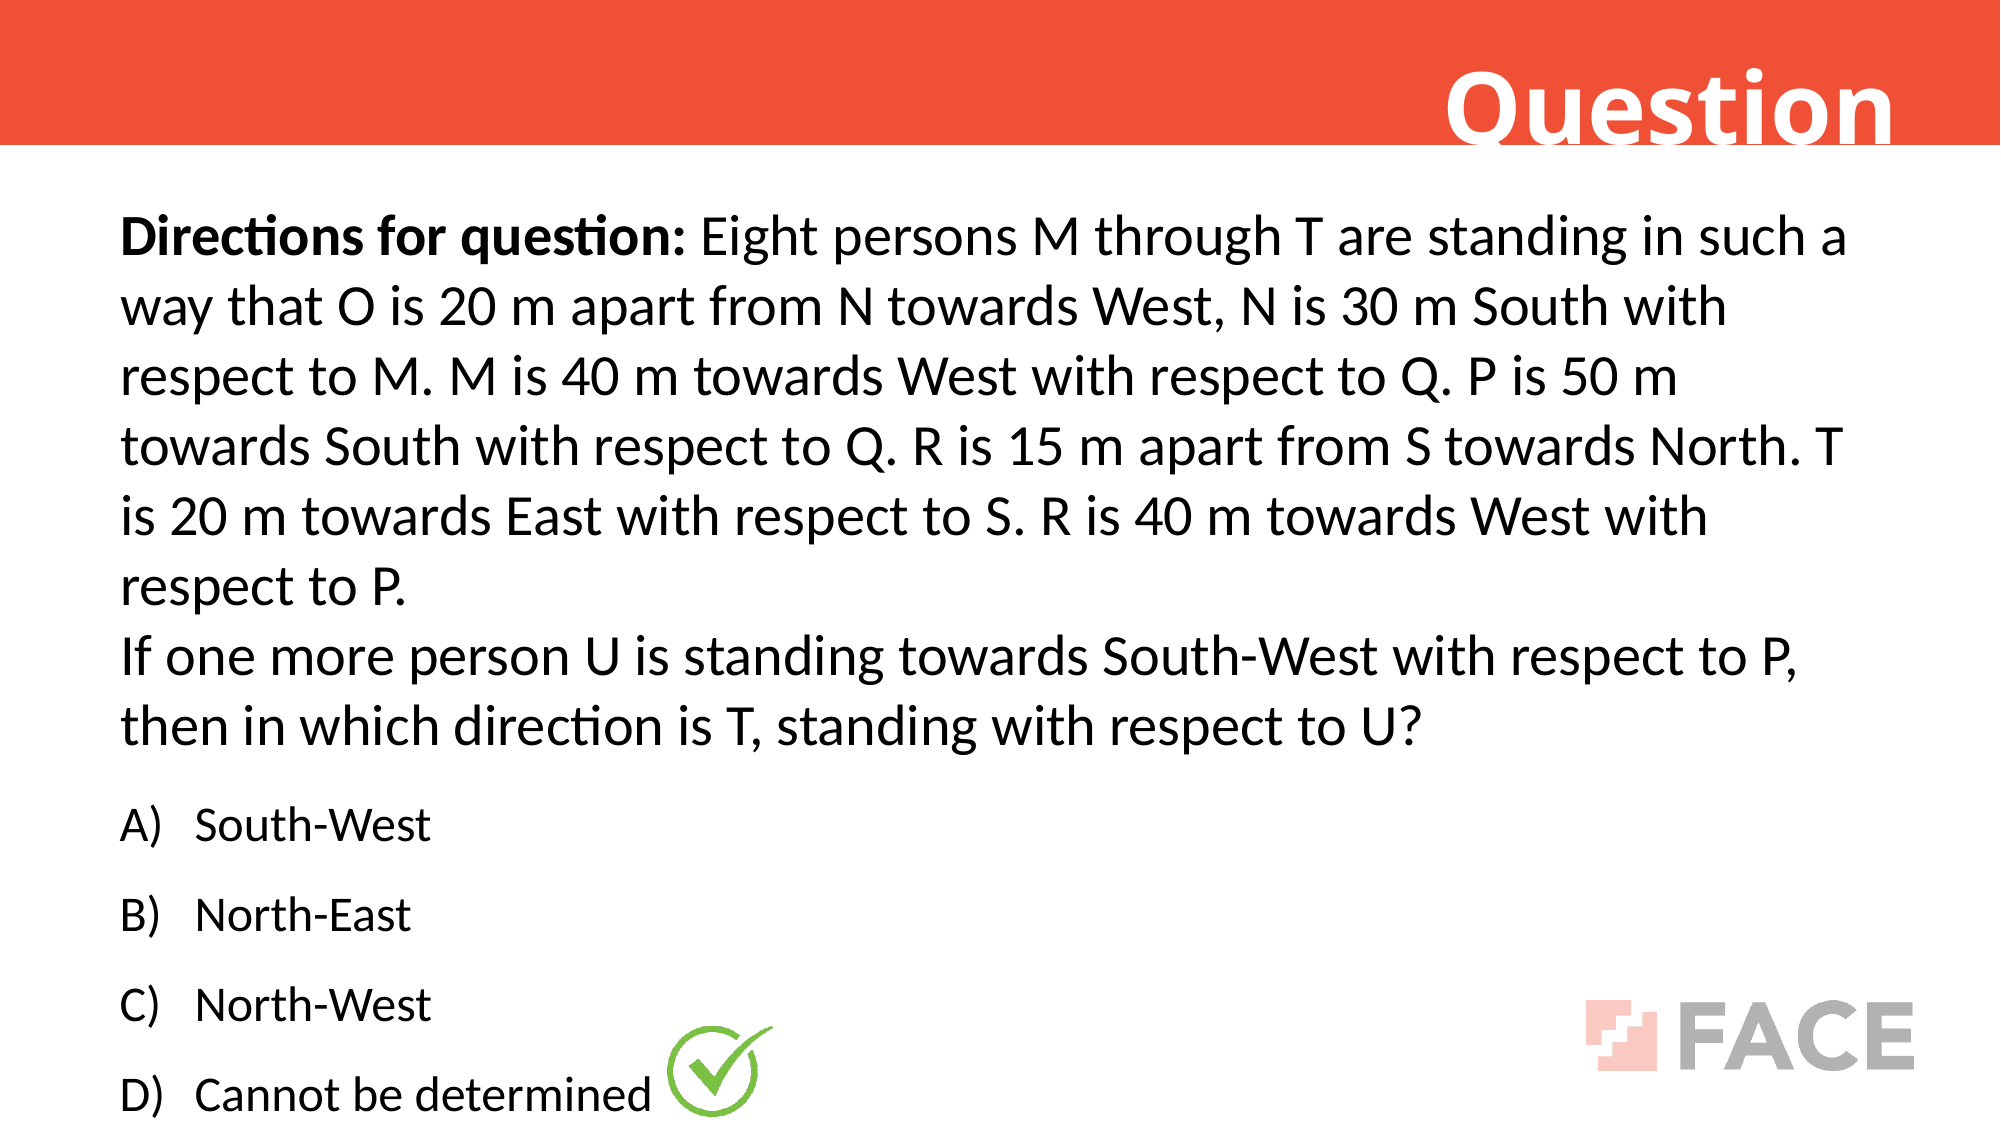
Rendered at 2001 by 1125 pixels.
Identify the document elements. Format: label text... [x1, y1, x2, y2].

text_box [0, 0, 2000, 147]
picture [662, 1013, 778, 1125]
text_box [238, 541, 1896, 746]
text_box South-West North-East North-West Cannot be determined [104, 753, 1022, 1125]
picture [1586, 1000, 1914, 1072]
text_box Directions for question: Eight persons M through T are standing in such a way that O is 20 m apart from N towards West, N is 30 m South with respect to M. M is 40 m towards West with respect to Q. P is 50 m towards South with respect to Q. R is 15 m apart from S towards North. T is 20 m towards East with respect to S. R is 40 m towards West with respect to P. If one more person U is standing towards South-West with respect to P, then in which direction is T, standing with respect to U? [105, 189, 1895, 765]
text_box Question [638, 37, 1914, 173]
